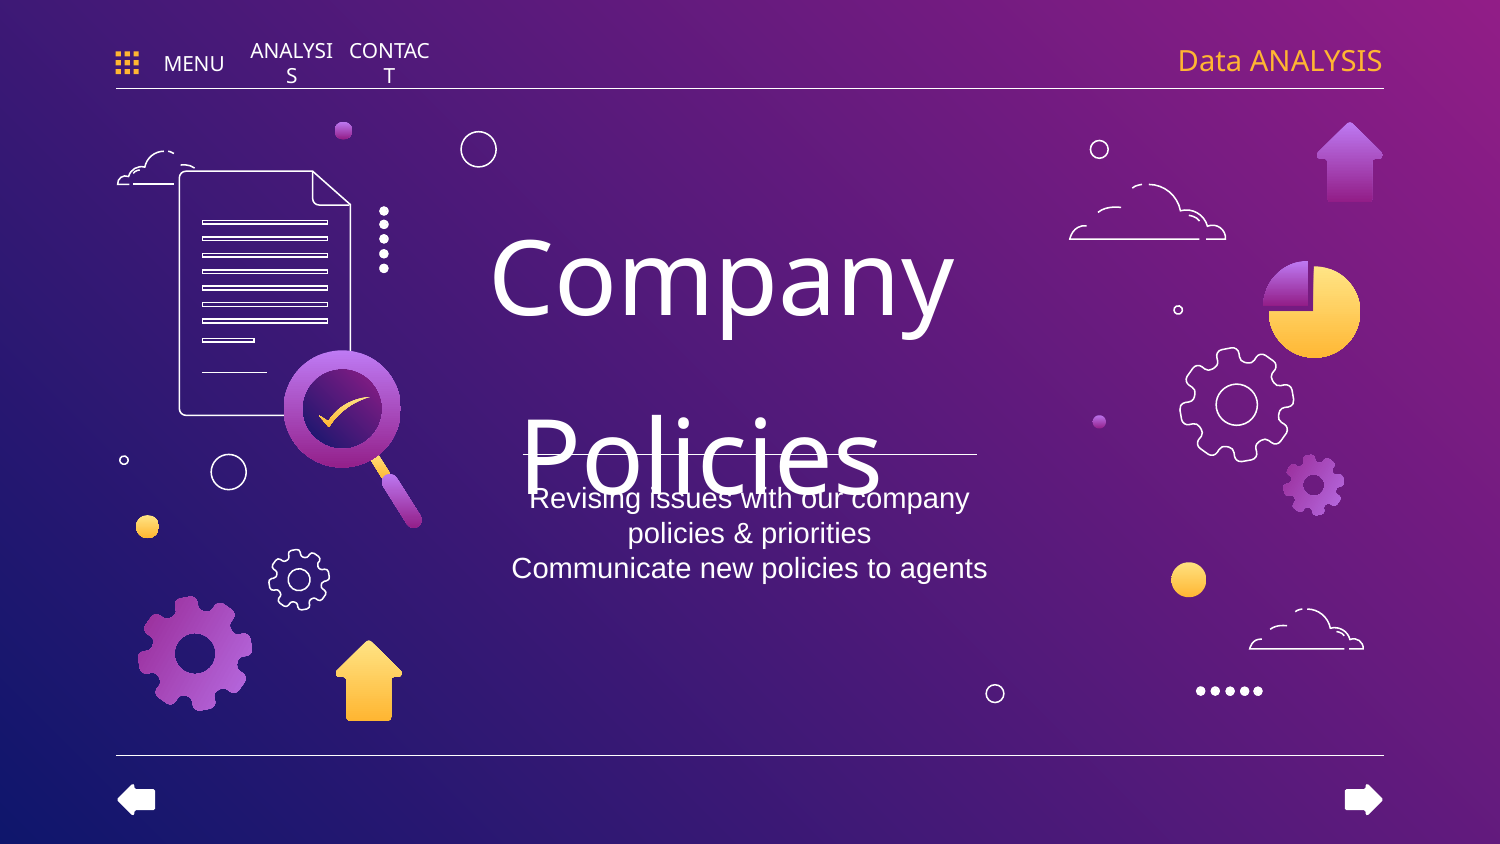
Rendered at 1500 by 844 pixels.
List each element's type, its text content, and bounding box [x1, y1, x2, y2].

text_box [115, 50, 139, 75]
text_box [1317, 122, 1383, 203]
text_box [117, 784, 156, 816]
text_box [1179, 347, 1294, 462]
text_box [335, 640, 402, 721]
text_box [278, 350, 423, 530]
text_box MENU [151, 45, 237, 81]
text_box ANALYSIS [248, 45, 335, 81]
text_box [1344, 784, 1383, 816]
text_box [138, 596, 252, 711]
text_box [334, 121, 353, 140]
text_box [1171, 562, 1207, 598]
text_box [1249, 608, 1365, 650]
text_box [116, 150, 195, 185]
text_box [136, 515, 160, 539]
text_box [109, 45, 145, 81]
text_box CONTACT [346, 45, 433, 81]
subtitle Revising issues with our company policies & priorities Communicate new policies to agents [496, 464, 1004, 608]
text_box [1092, 415, 1106, 429]
text_box [1283, 454, 1344, 516]
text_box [1223, 658, 1235, 724]
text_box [1069, 184, 1227, 240]
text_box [179, 170, 351, 416]
title Company Policies [371, 302, 1072, 435]
text_box [268, 549, 330, 610]
text_box Data ANALYSIS [1158, 34, 1383, 85]
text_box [378, 206, 390, 273]
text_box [1263, 260, 1365, 362]
